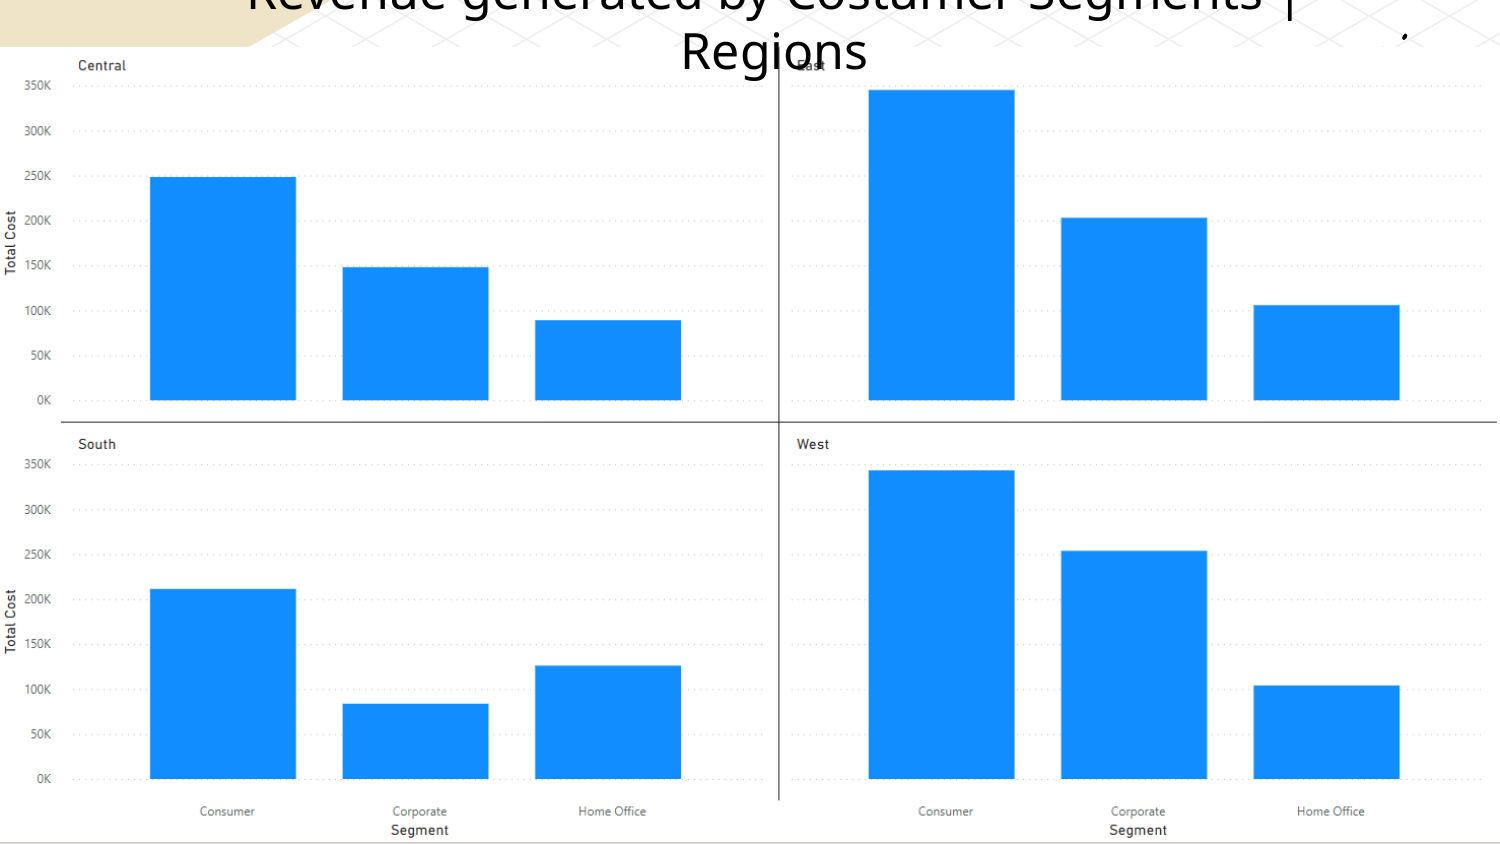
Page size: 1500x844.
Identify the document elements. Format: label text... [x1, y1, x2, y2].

title Revenue generated by Costumer Segments | Regions [143, 0, 1407, 45]
picture [0, 46, 1500, 844]
